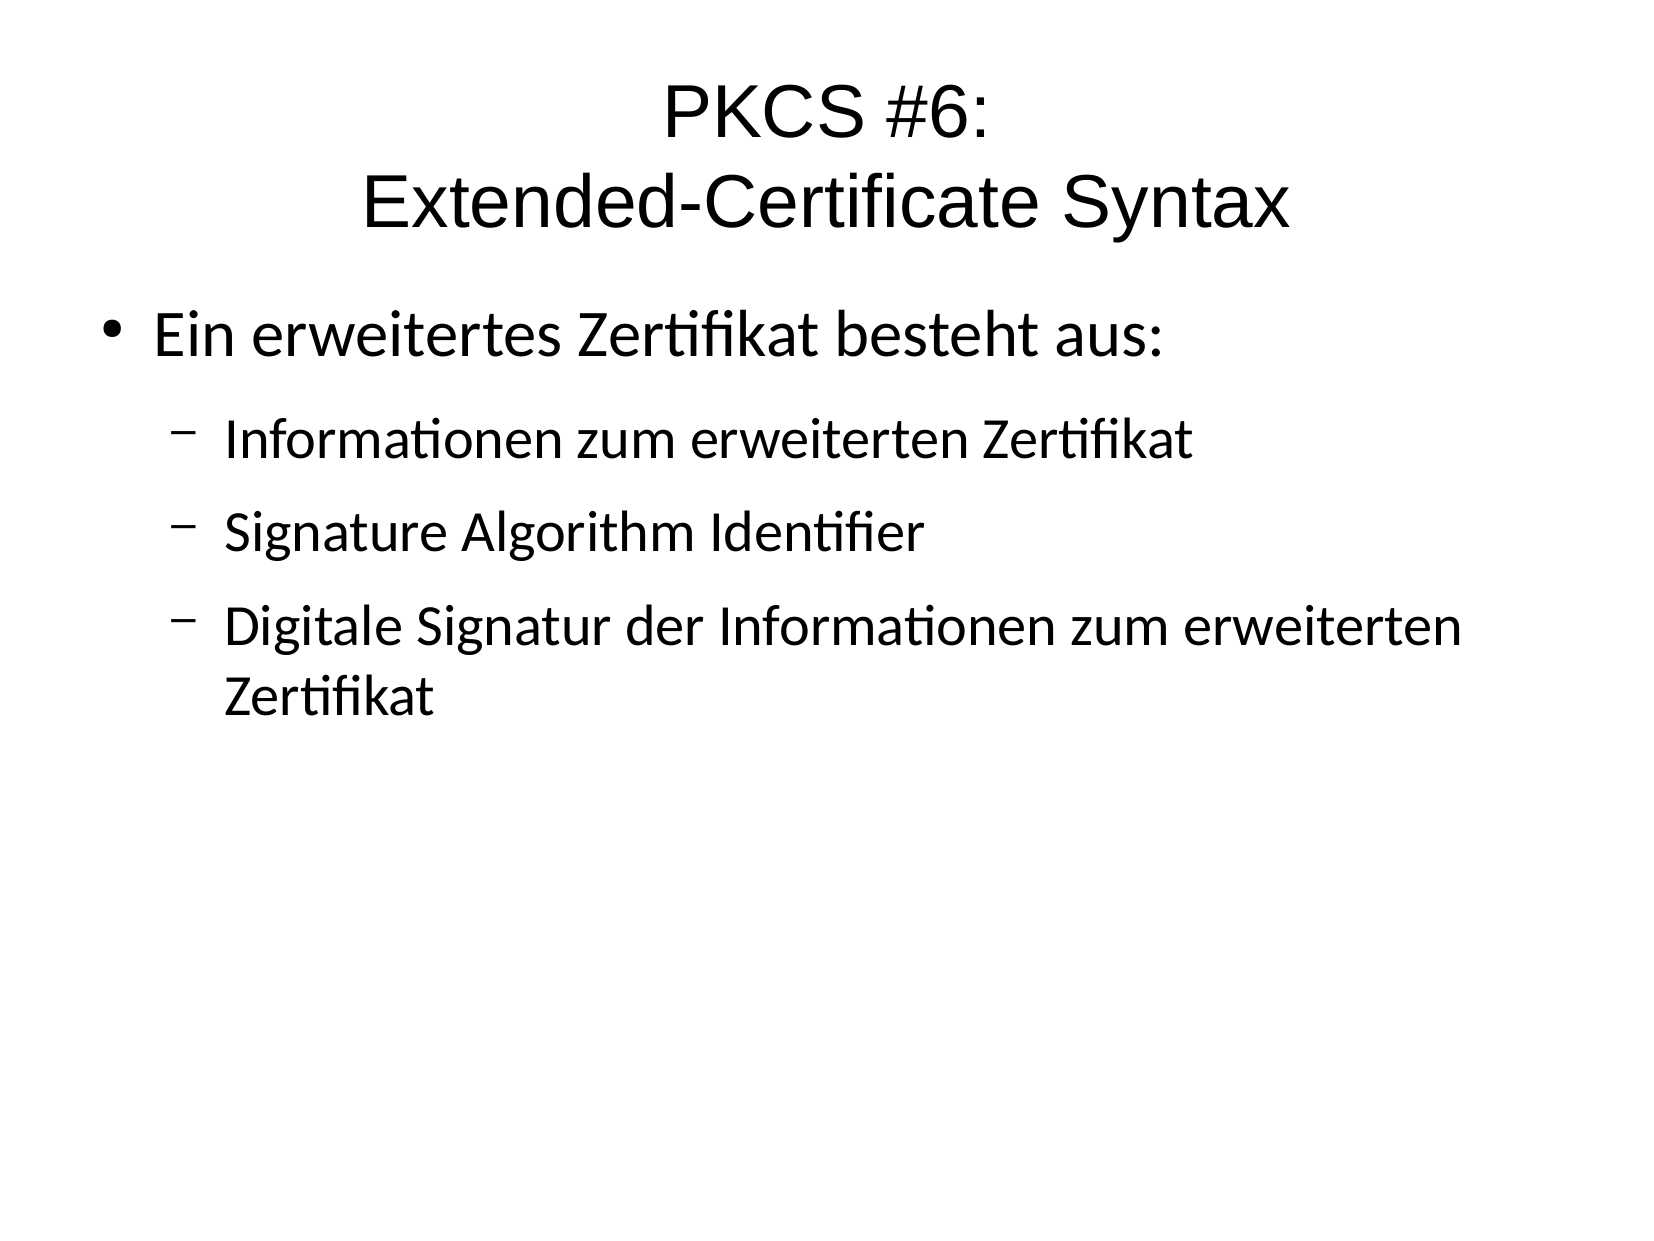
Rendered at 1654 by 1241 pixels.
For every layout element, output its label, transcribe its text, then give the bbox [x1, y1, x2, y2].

title PKCS #6: Extended-Certificate Syntax [82, 49, 1571, 257]
list Ein erweitertes Zertifikat besteht aus: Informationen zum erweiterten Zertifikat Signature Algorithm Identifier Digitale Signatur der Informationen zum erweiterten Zertifikat [82, 290, 1571, 1010]
